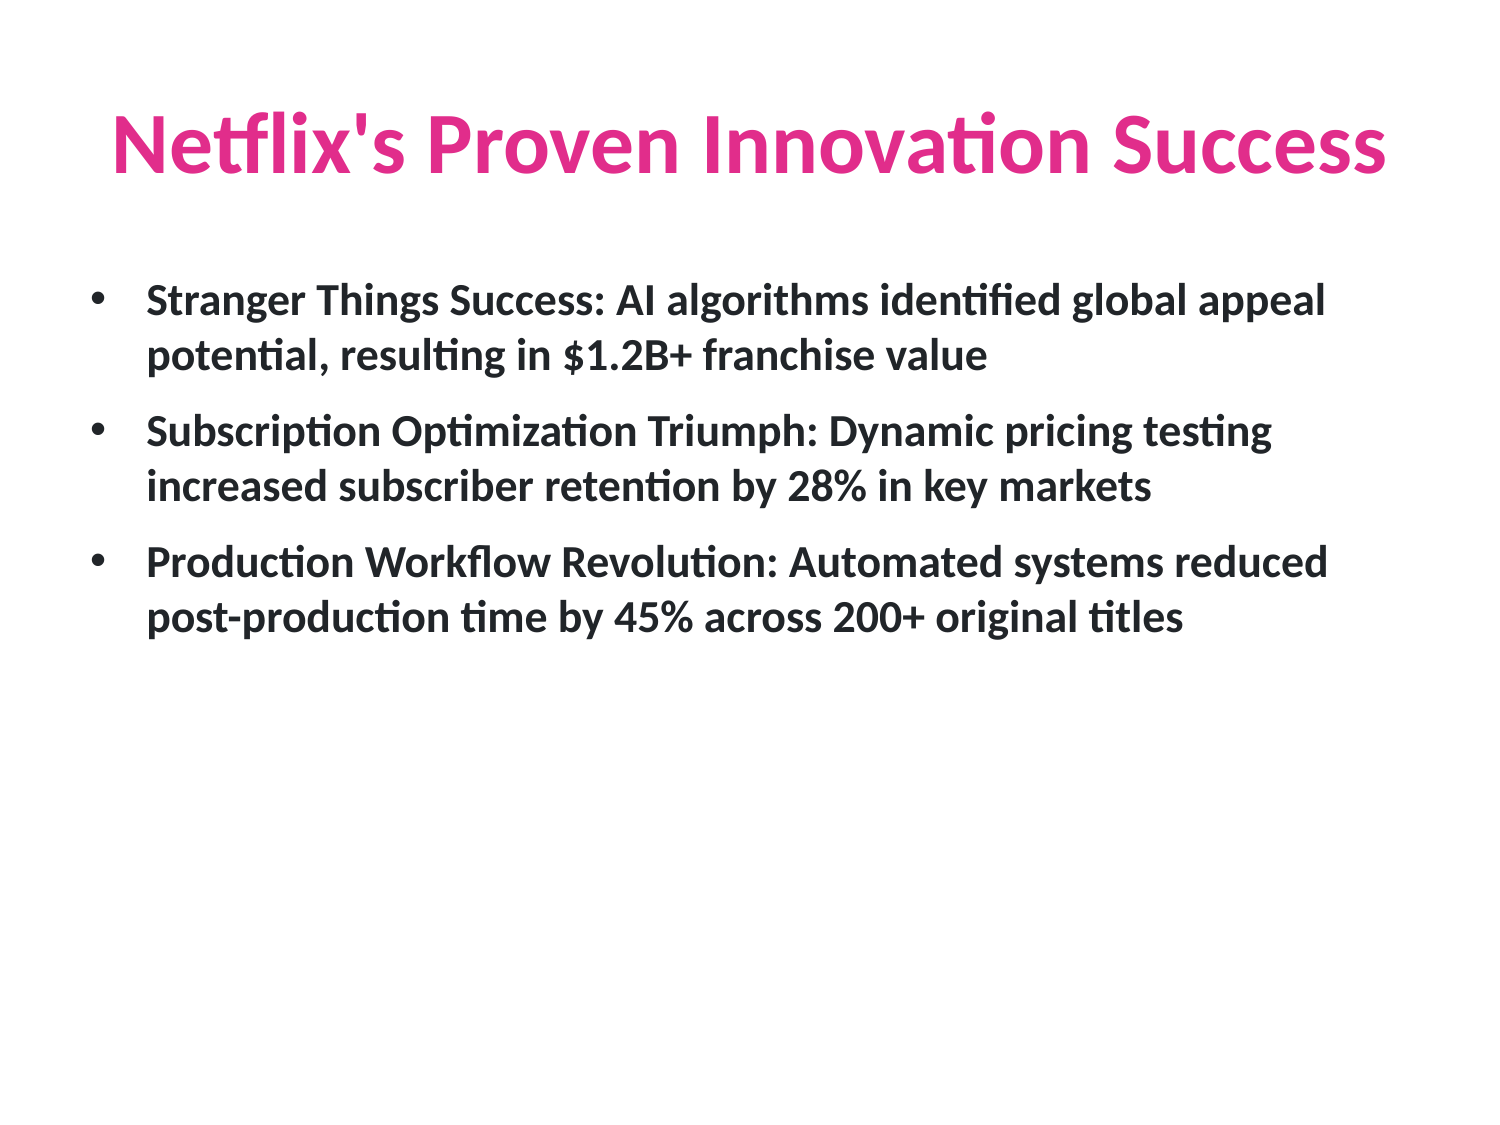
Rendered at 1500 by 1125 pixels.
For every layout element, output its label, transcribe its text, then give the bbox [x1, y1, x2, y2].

title Netflix's Proven Innovation Success [75, 45, 1425, 233]
list Stranger Things Success: AI algorithms identified global appeal potential, resulting in $1.2B+ franchise value Subscription Optimization Triumph: Dynamic pricing testing increased subscriber retention by 28% in key markets Production Workflow Revolution: Automated systems reduced post-production time by 45% across 200+ original titles [75, 262, 1425, 1005]
